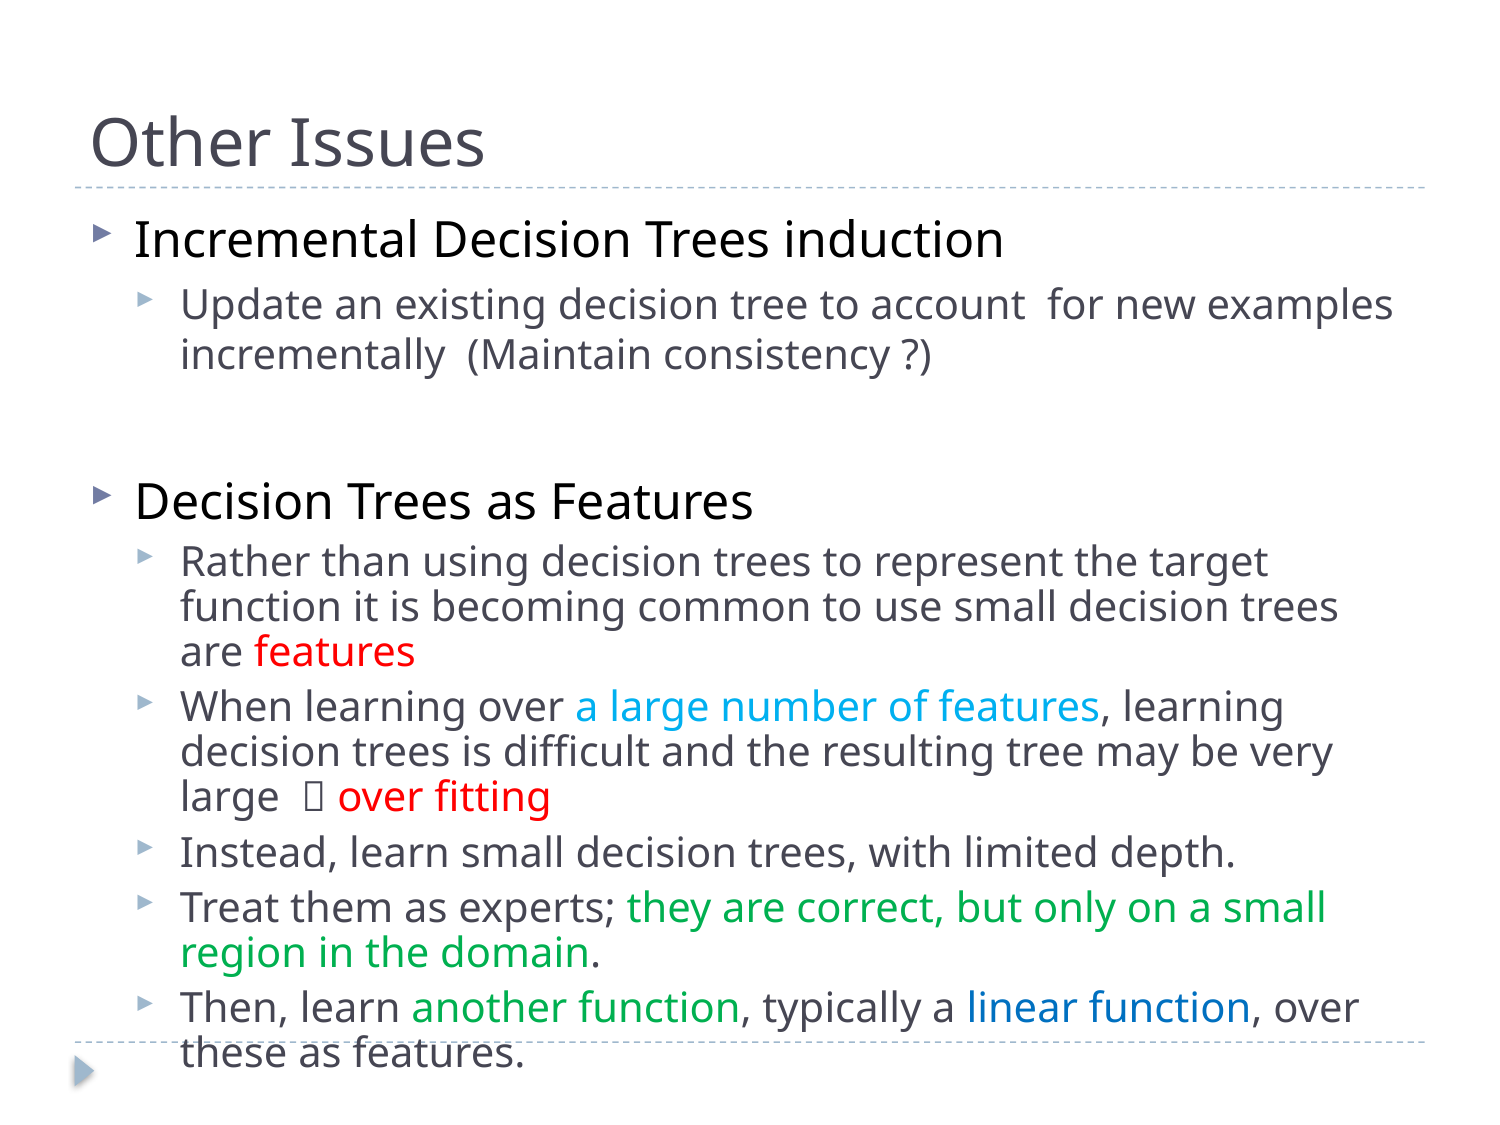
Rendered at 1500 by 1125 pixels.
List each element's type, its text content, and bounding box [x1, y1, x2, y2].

title Other Issues [75, 24, 1425, 188]
list Incremental Decision Trees induction Update an existing decision tree to account for new examples incrementally (Maintain consistency ?) Decision Trees as Features Rather than using decision trees to represent the target function it is becoming common to use small decision trees are features When learning over a large number of features, learning decision trees is difficult and the resulting tree may be very large  over fitting Instead, learn small decision trees, with limited depth. Treat them as experts; they are correct, but only on a small region in the domain. Then, learn another function, typically a linear function, over these as features. [75, 200, 1425, 1010]
